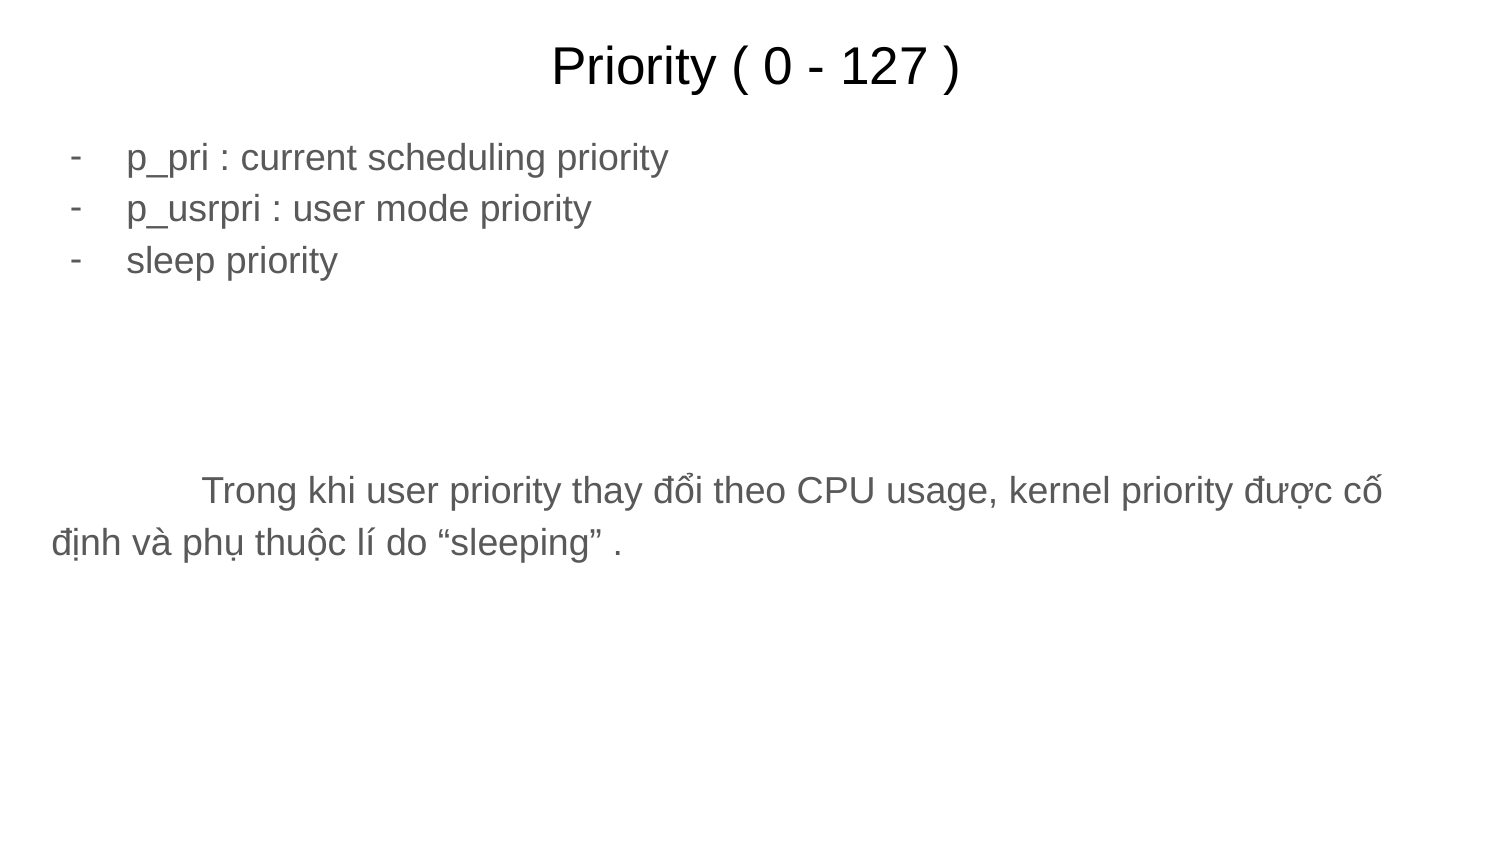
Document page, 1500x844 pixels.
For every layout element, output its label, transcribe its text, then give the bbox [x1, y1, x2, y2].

title Priority ( 0 - 127 ) [57, 16, 1456, 111]
list p_pri : current scheduling priority p_usrpri : user mode priority sleep priority Trong khi user priority thay đổi theo CPU usage, kernel priority được cố định và phụ thuộc lí do “sleeping” . [36, 110, 1434, 813]
